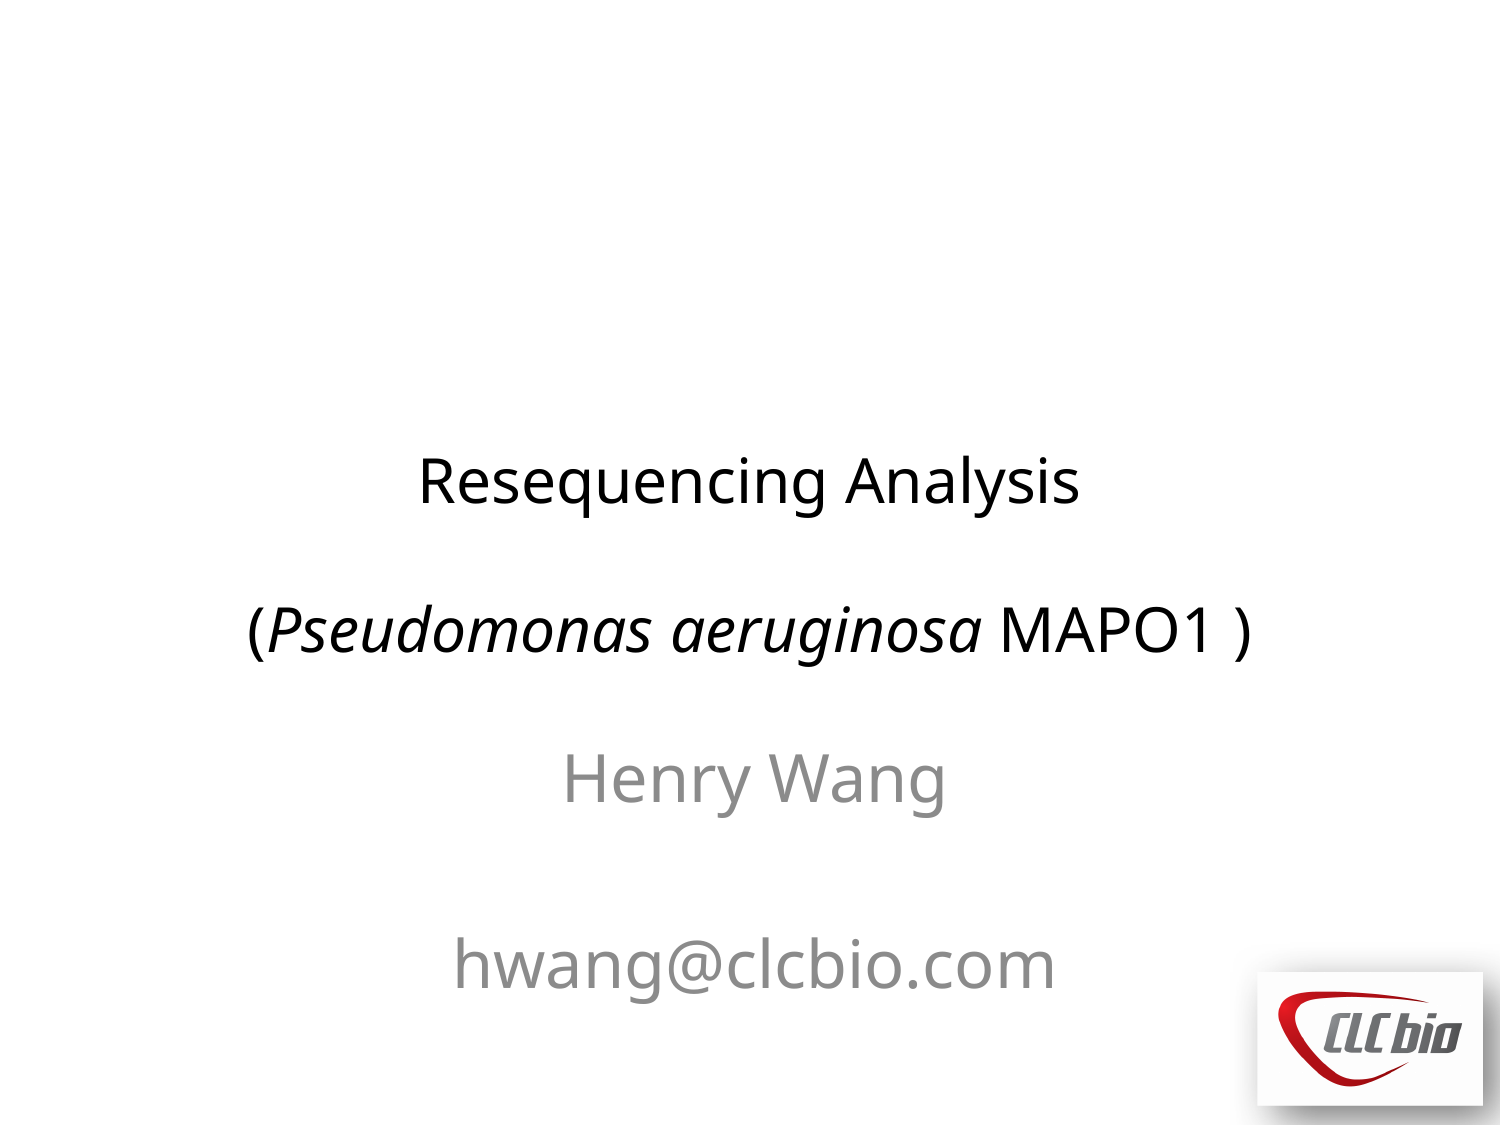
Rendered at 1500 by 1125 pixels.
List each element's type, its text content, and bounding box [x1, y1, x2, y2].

title Resequencing Analysis (Pseudomonas aeruginosa MAPO1 ) [112, 432, 1388, 674]
picture [1257, 972, 1483, 1106]
subtitle Henry Wang hwang@clcbio.com [230, 727, 1281, 1016]
